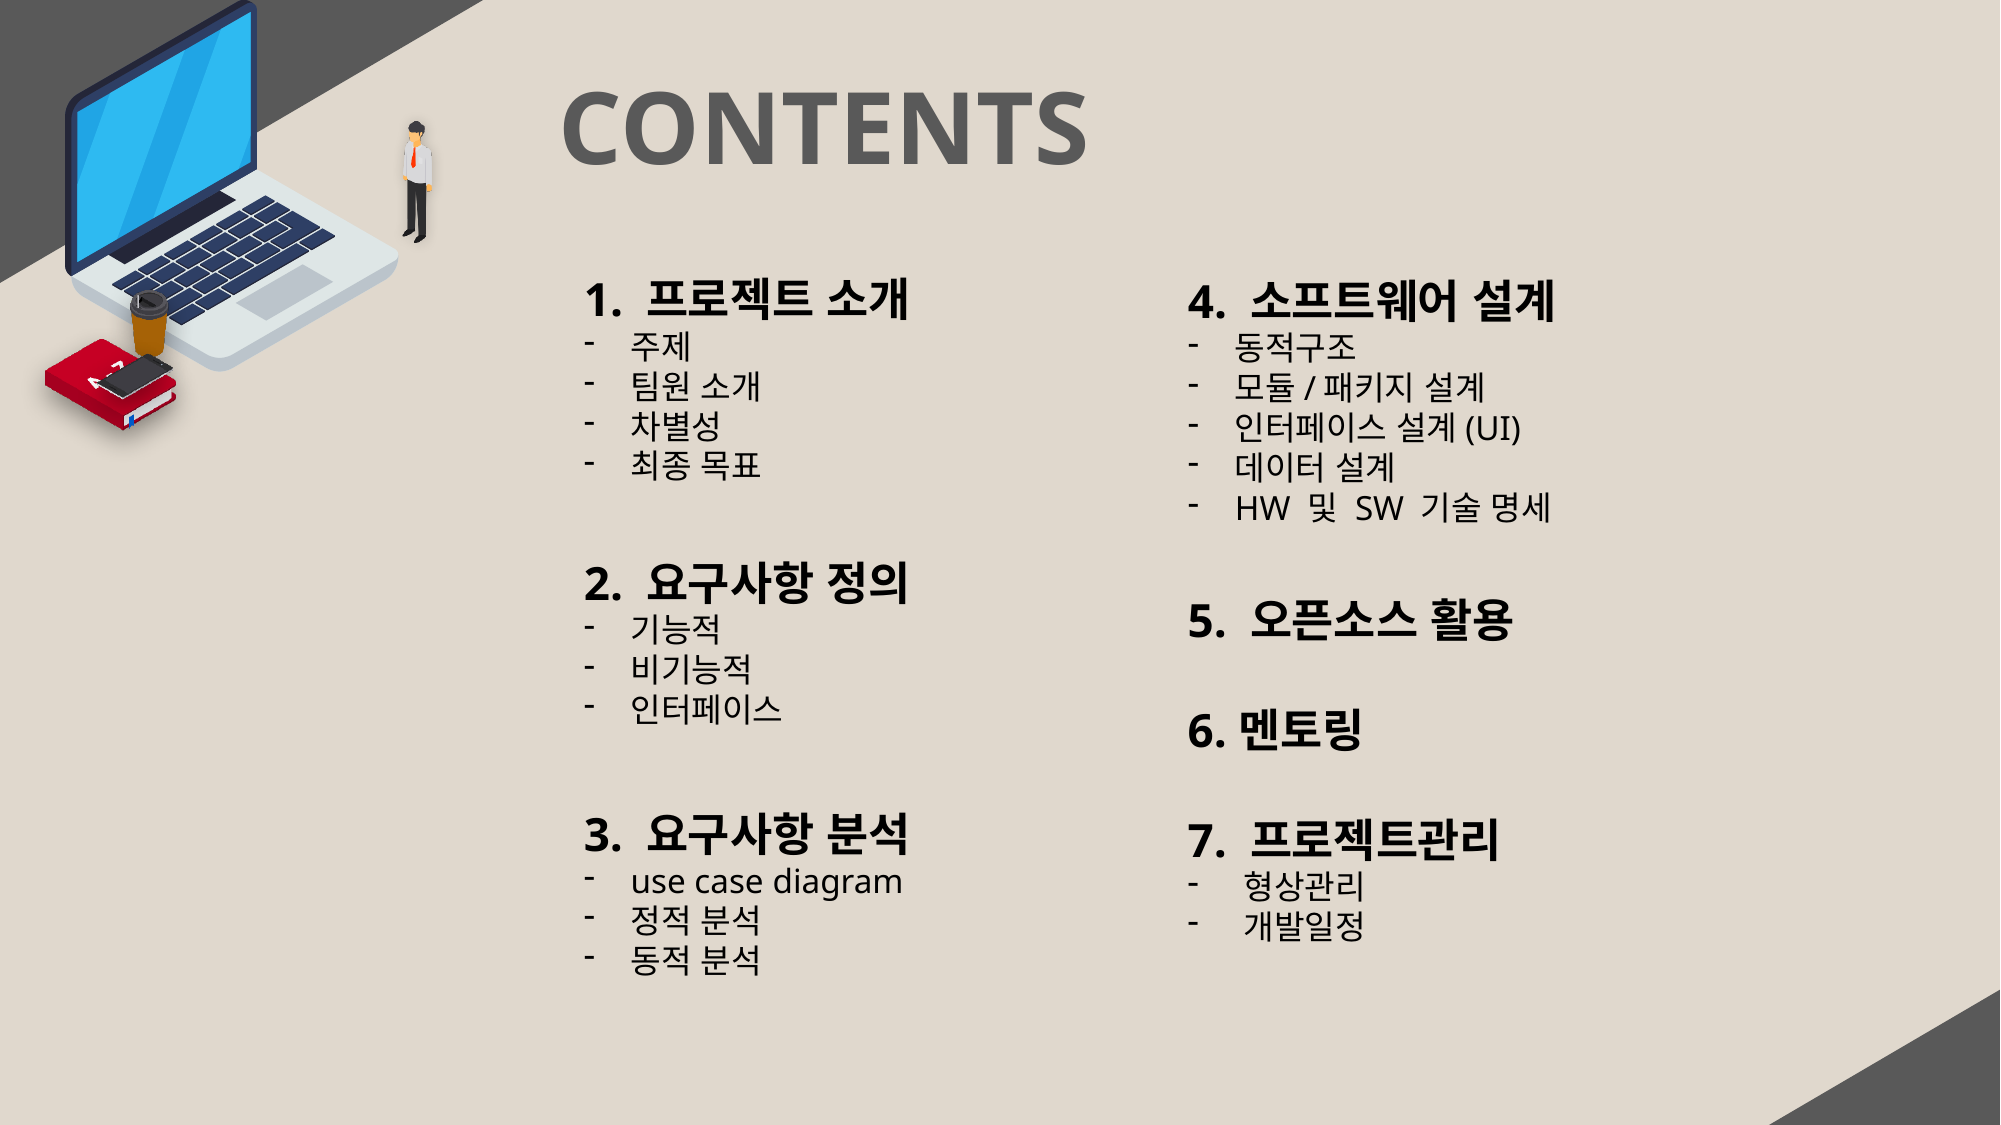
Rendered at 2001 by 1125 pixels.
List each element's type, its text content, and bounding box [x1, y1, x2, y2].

text_box 2. 요구사항 정의 기능적 비기능적 인터페이스 [569, 546, 1019, 737]
text_box 5. 오픈소스 활용 6.멘토링 7. 프로젝트관리 형상관리 개발일정 [1173, 583, 1943, 954]
text_box [1766, 988, 2000, 1125]
text_box 1. 프로젝트 소개 주제 팀원 소개 차별성 최종 목표 [569, 263, 1008, 493]
text_box 4. 소프트웨어 설계 동적구조 모듈/패키지 설계 인터페이스 설계(UI) 데이터 설계 HW 및 SW 기술 명세 [1173, 265, 1824, 535]
text_box 3. 요구사항 분석 use case diagram 정적 분석 동적 분석 [569, 797, 1184, 988]
text_box CONTENTS [544, 57, 1453, 192]
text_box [0, 0, 484, 450]
